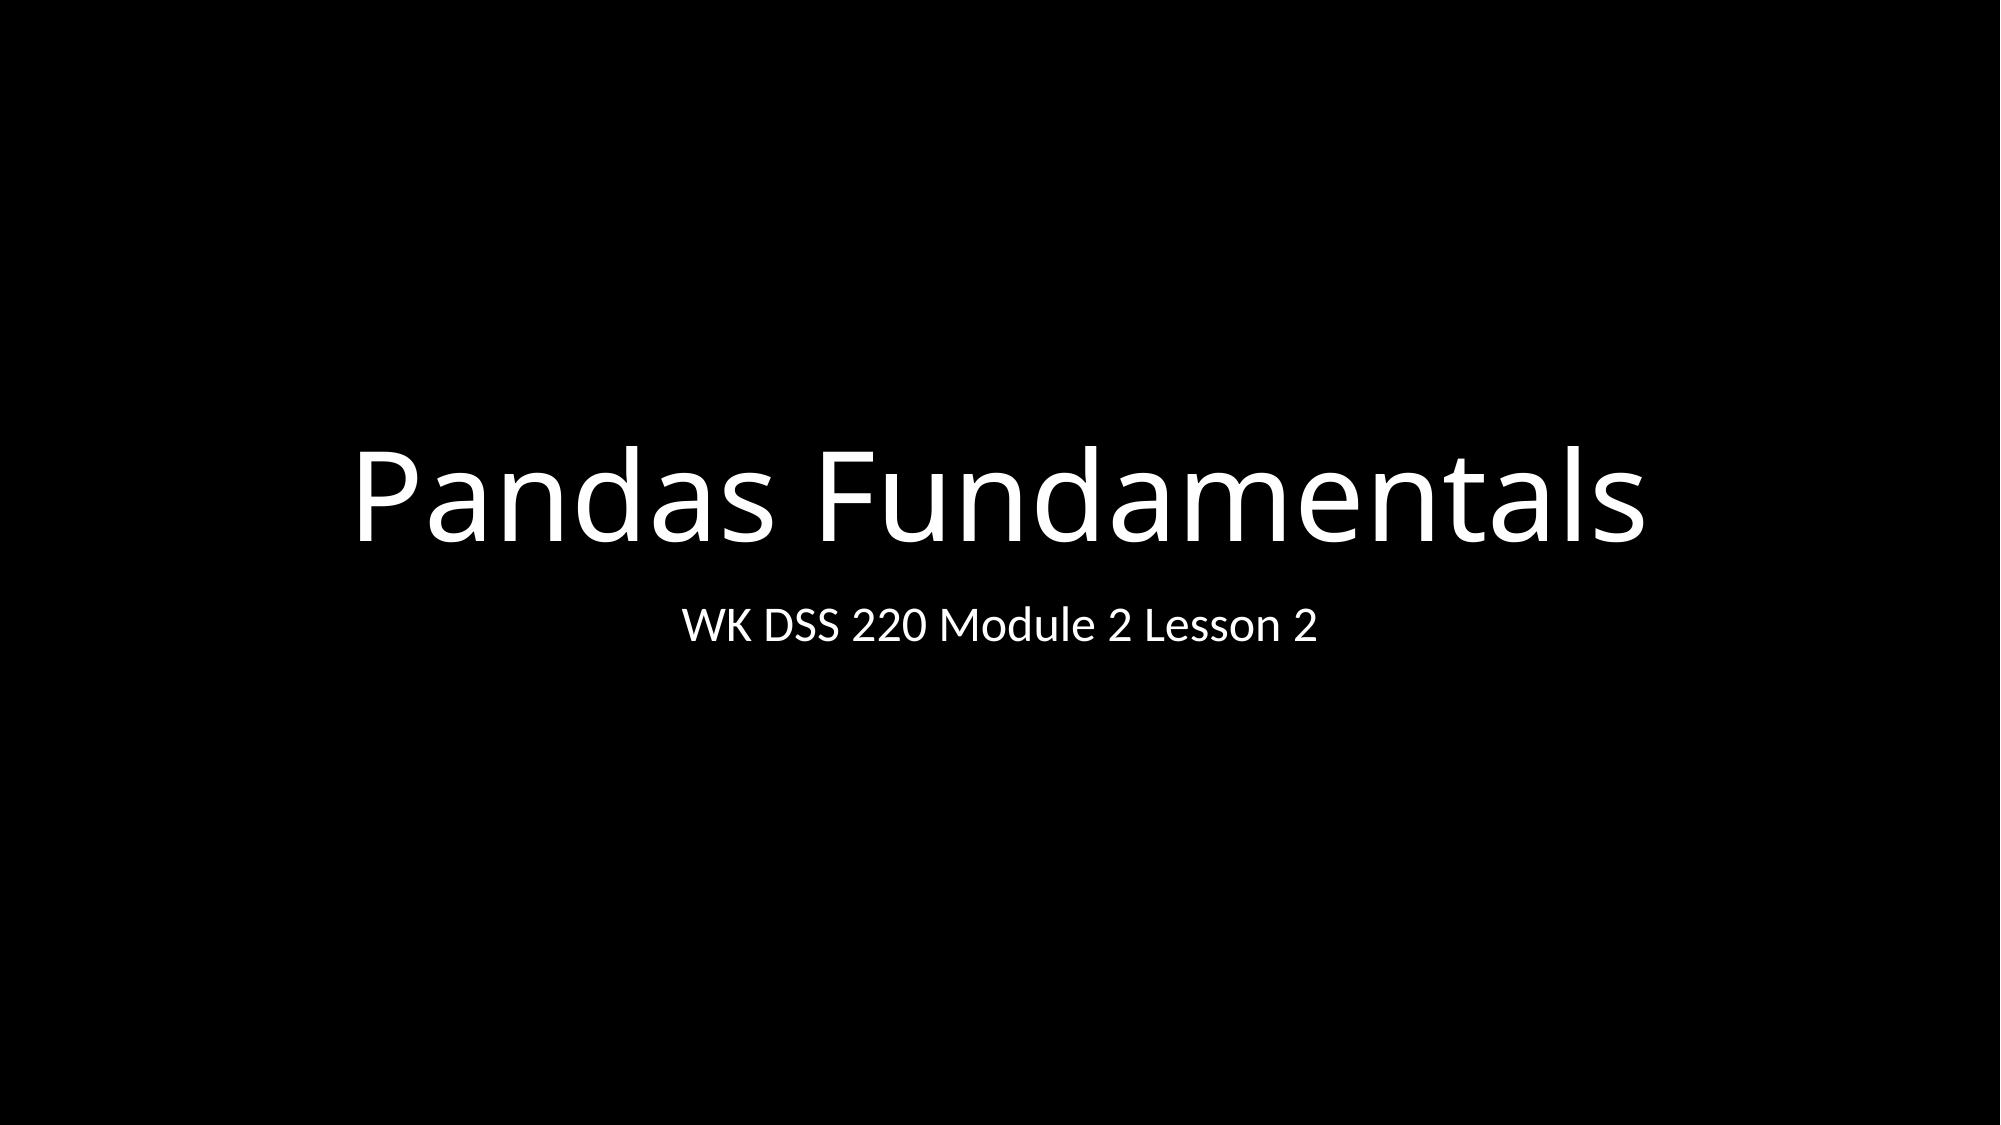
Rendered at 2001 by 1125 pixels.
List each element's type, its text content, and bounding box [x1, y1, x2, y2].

title Pandas Fundamentals [249, 184, 1750, 576]
subtitle WK DSS 220 Module 2 Lesson 2 [249, 590, 1750, 863]
